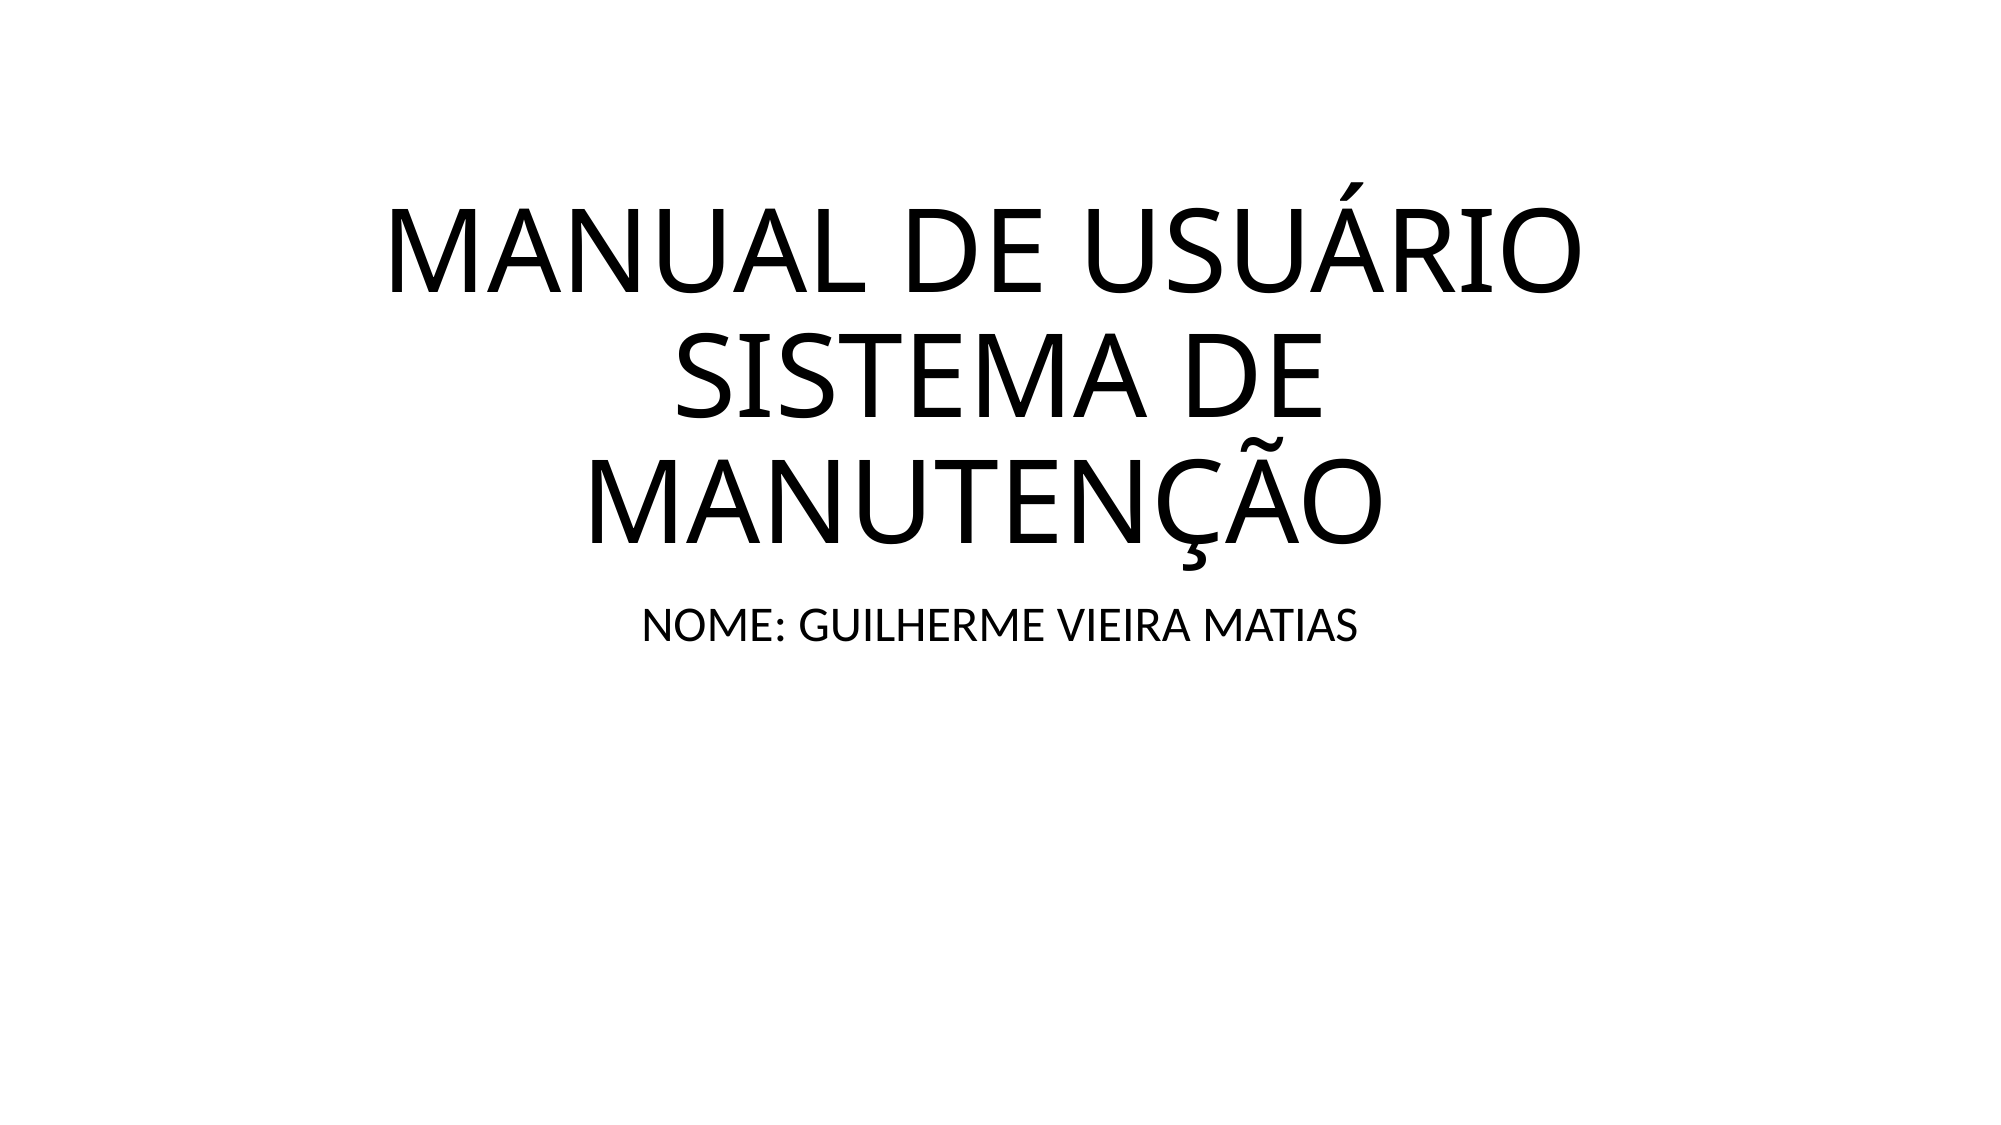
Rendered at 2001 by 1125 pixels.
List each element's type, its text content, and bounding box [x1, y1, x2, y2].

title MANUAL DE USUÁRIO SISTEMA DE MANUTENÇÃO [249, 184, 1750, 576]
subtitle NOME: GUILHERME VIEIRA MATIAS [249, 590, 1750, 863]
